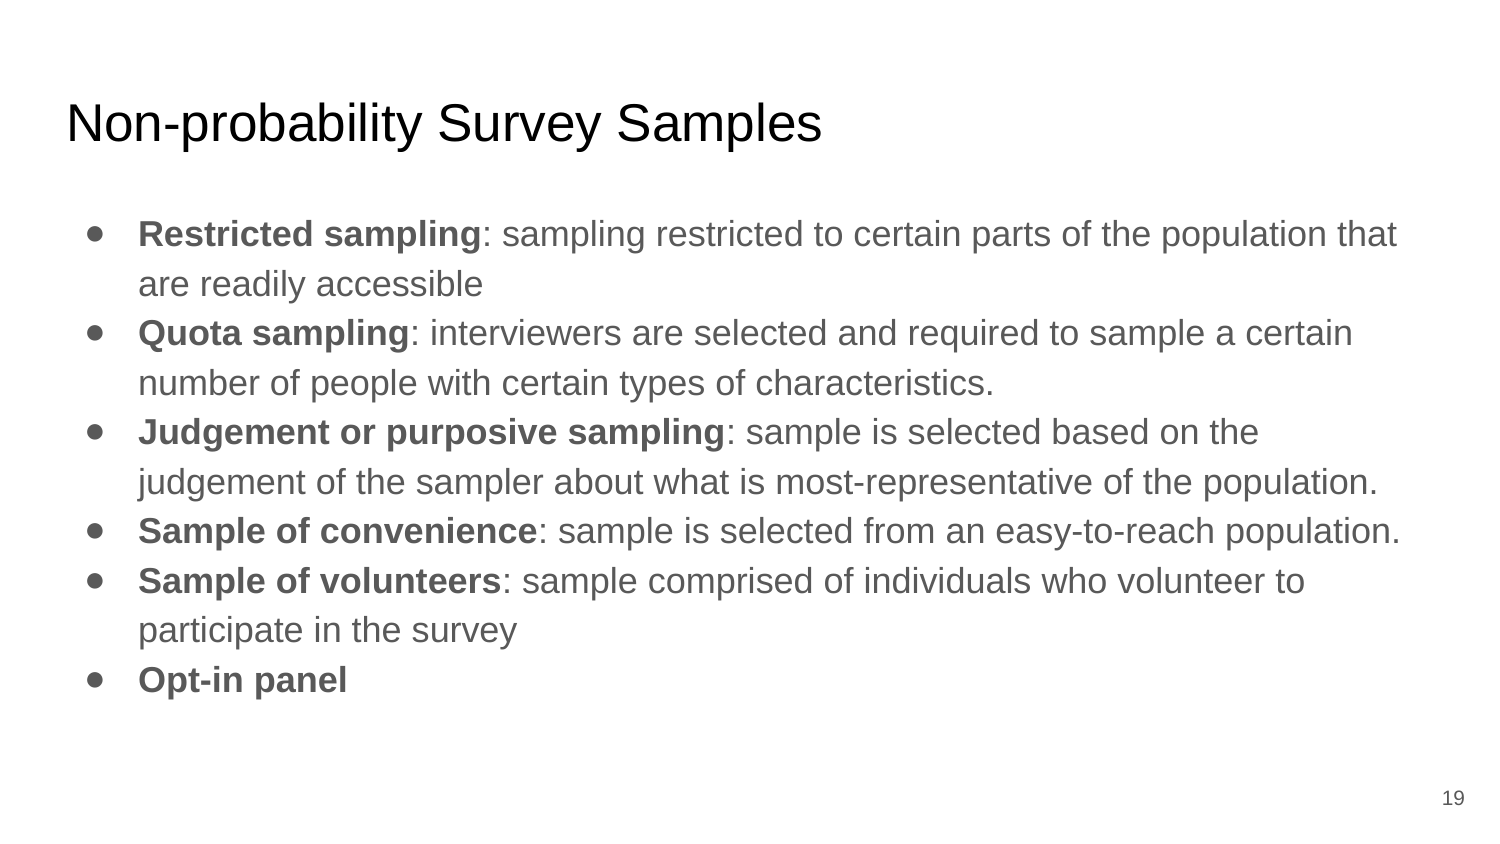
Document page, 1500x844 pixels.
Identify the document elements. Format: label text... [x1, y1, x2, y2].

list Restricted sampling: sampling restricted to certain parts of the population that are readily accessible Quota sampling: interviewers are selected and required to sample a certain number of people with certain types of characteristics. Judgement or purposive sampling: sample is selected based on the judgement of the sampler about what is most-representative of the population. Sample of convenience: sample is selected from an easy-to-reach population. Sample of volunteers: sample comprised of individuals who volunteer to participate in the survey Opt-in panel [51, 189, 1449, 750]
title Non-probability Survey Samples [51, 72, 1449, 167]
slide_number ‹#› [1389, 764, 1480, 830]
